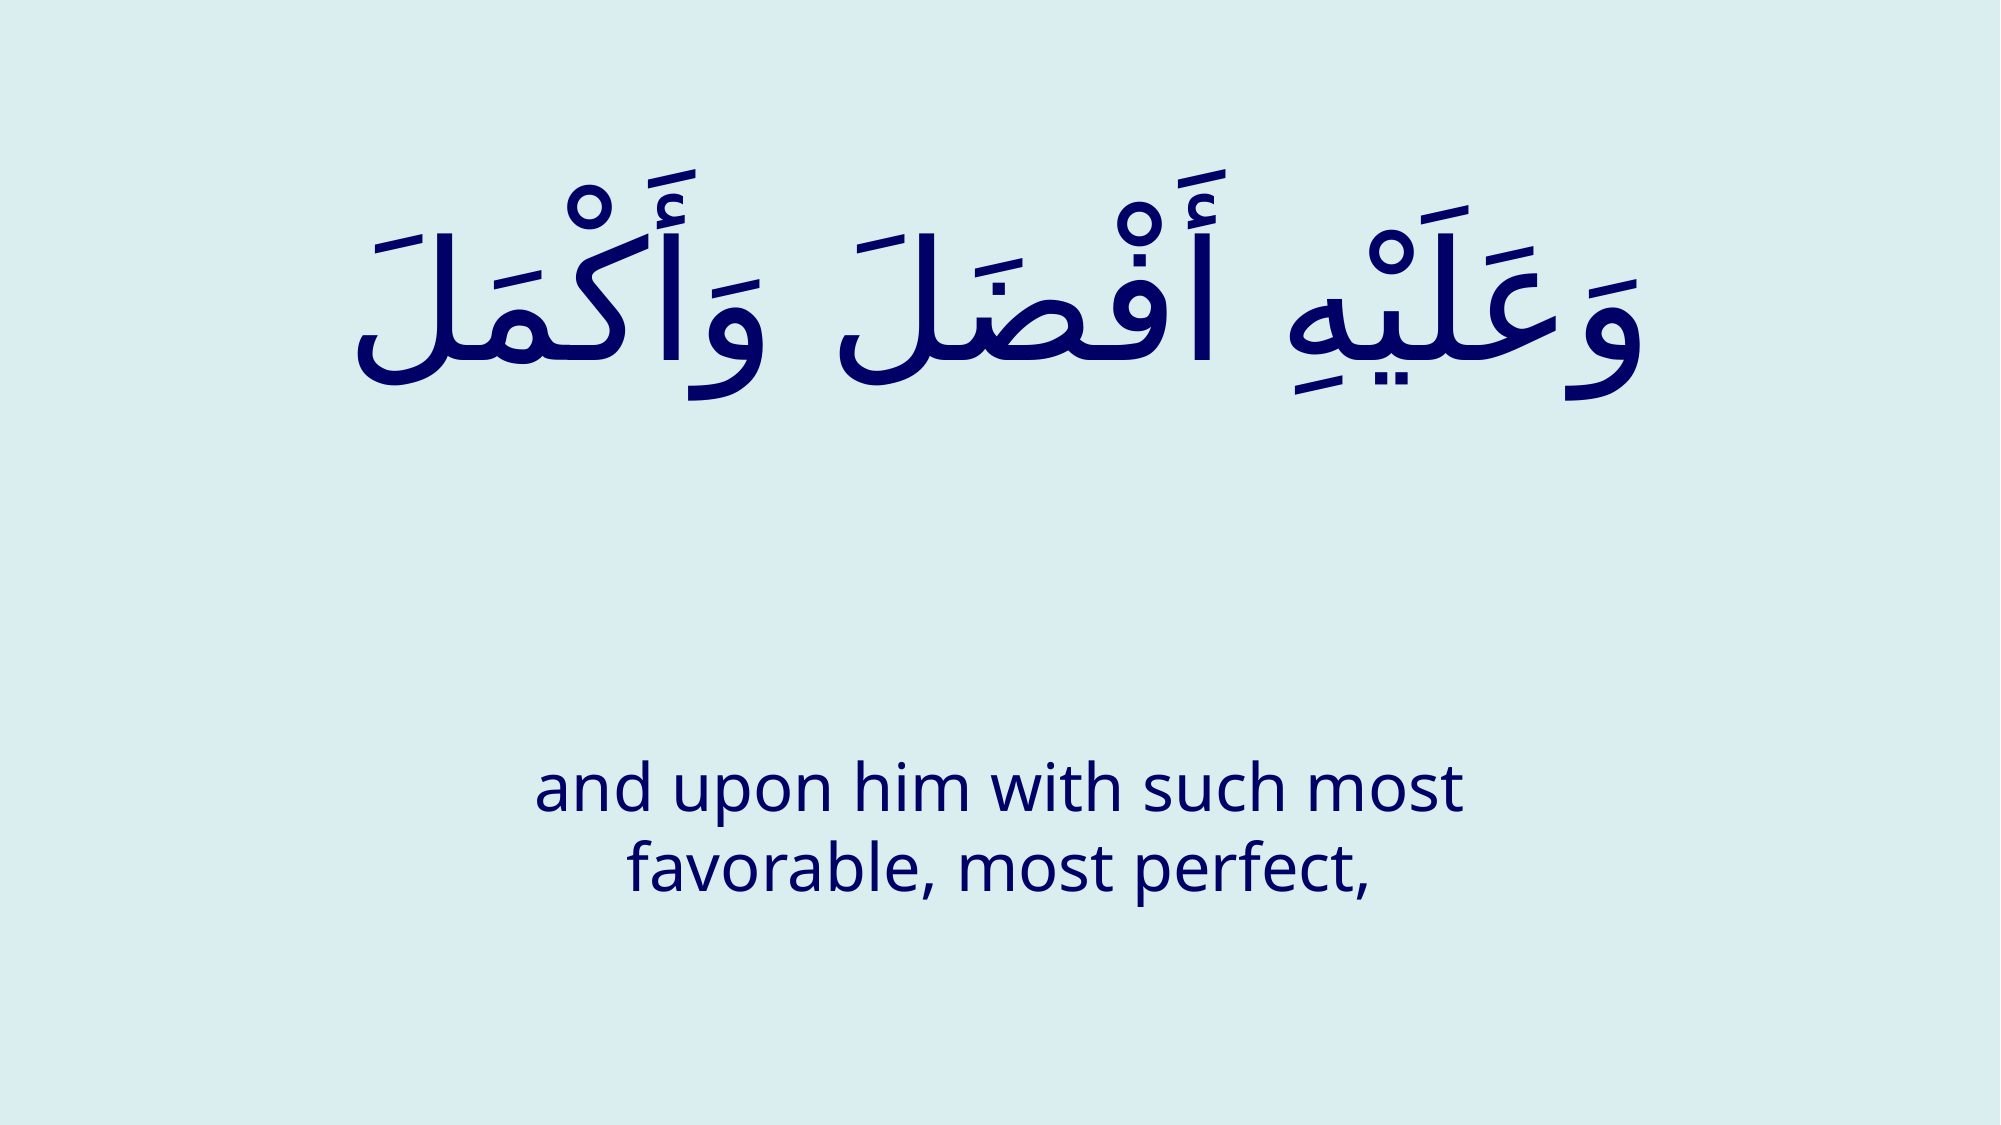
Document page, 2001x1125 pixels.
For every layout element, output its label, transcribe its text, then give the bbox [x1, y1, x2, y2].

list and upon him with such most favorable, most perfect, [356, 737, 1644, 1050]
title وَعَلَيْهِ أَفْضَلَ وَأَكْمَلَ [0, 200, 2000, 388]
